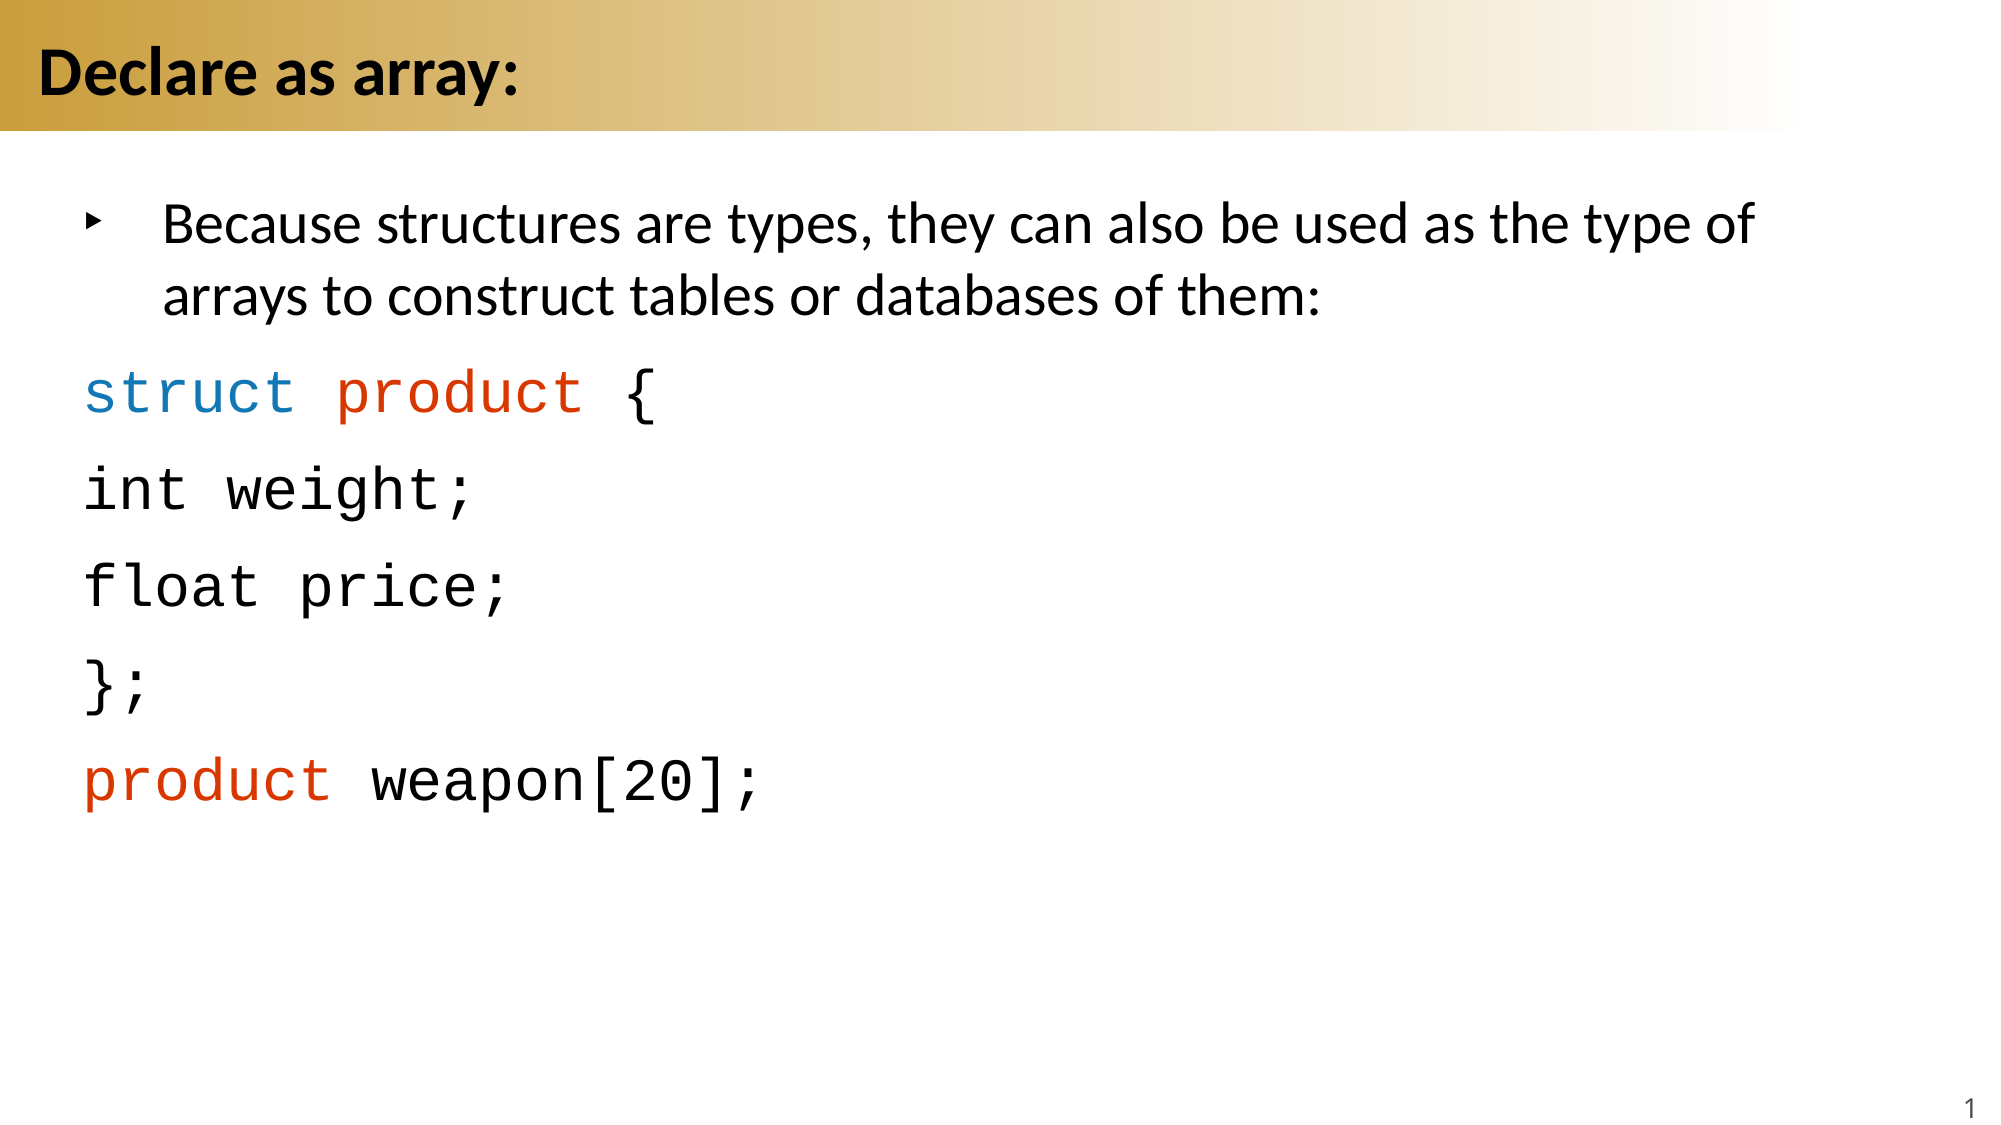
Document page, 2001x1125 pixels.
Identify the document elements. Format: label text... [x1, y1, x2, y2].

title Declare as array: [39, 15, 1961, 119]
slide_number 11 [1952, 1085, 2000, 1125]
list Because structures are types, they can also be used as the type of arrays to construct tables or databases of them: struct product { int weight; float price; }; product weapon[20]; [39, 183, 1914, 1048]
